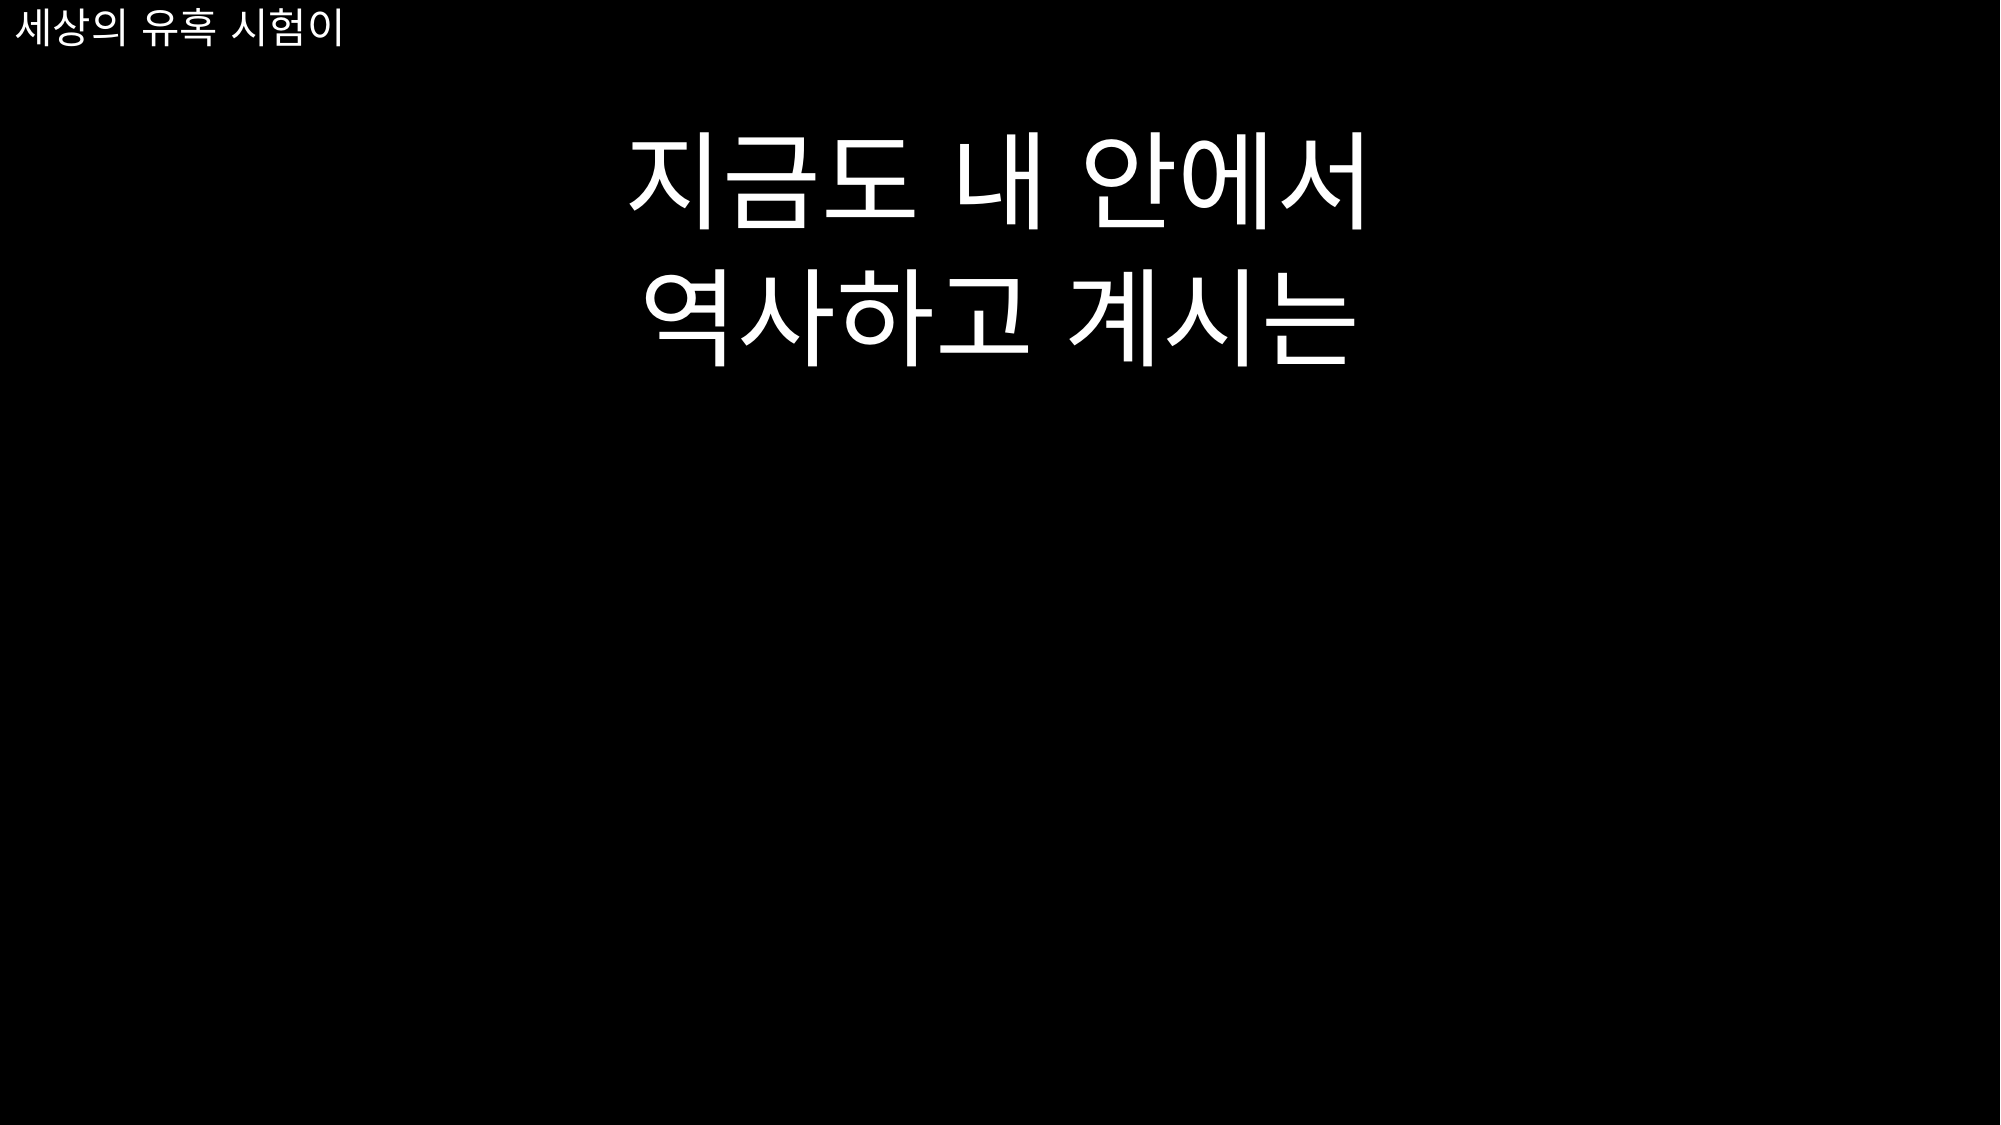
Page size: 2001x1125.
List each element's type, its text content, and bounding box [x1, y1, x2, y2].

subtitle 지금도 내 안에서 역사하고 계시는 [0, 3, 2000, 781]
